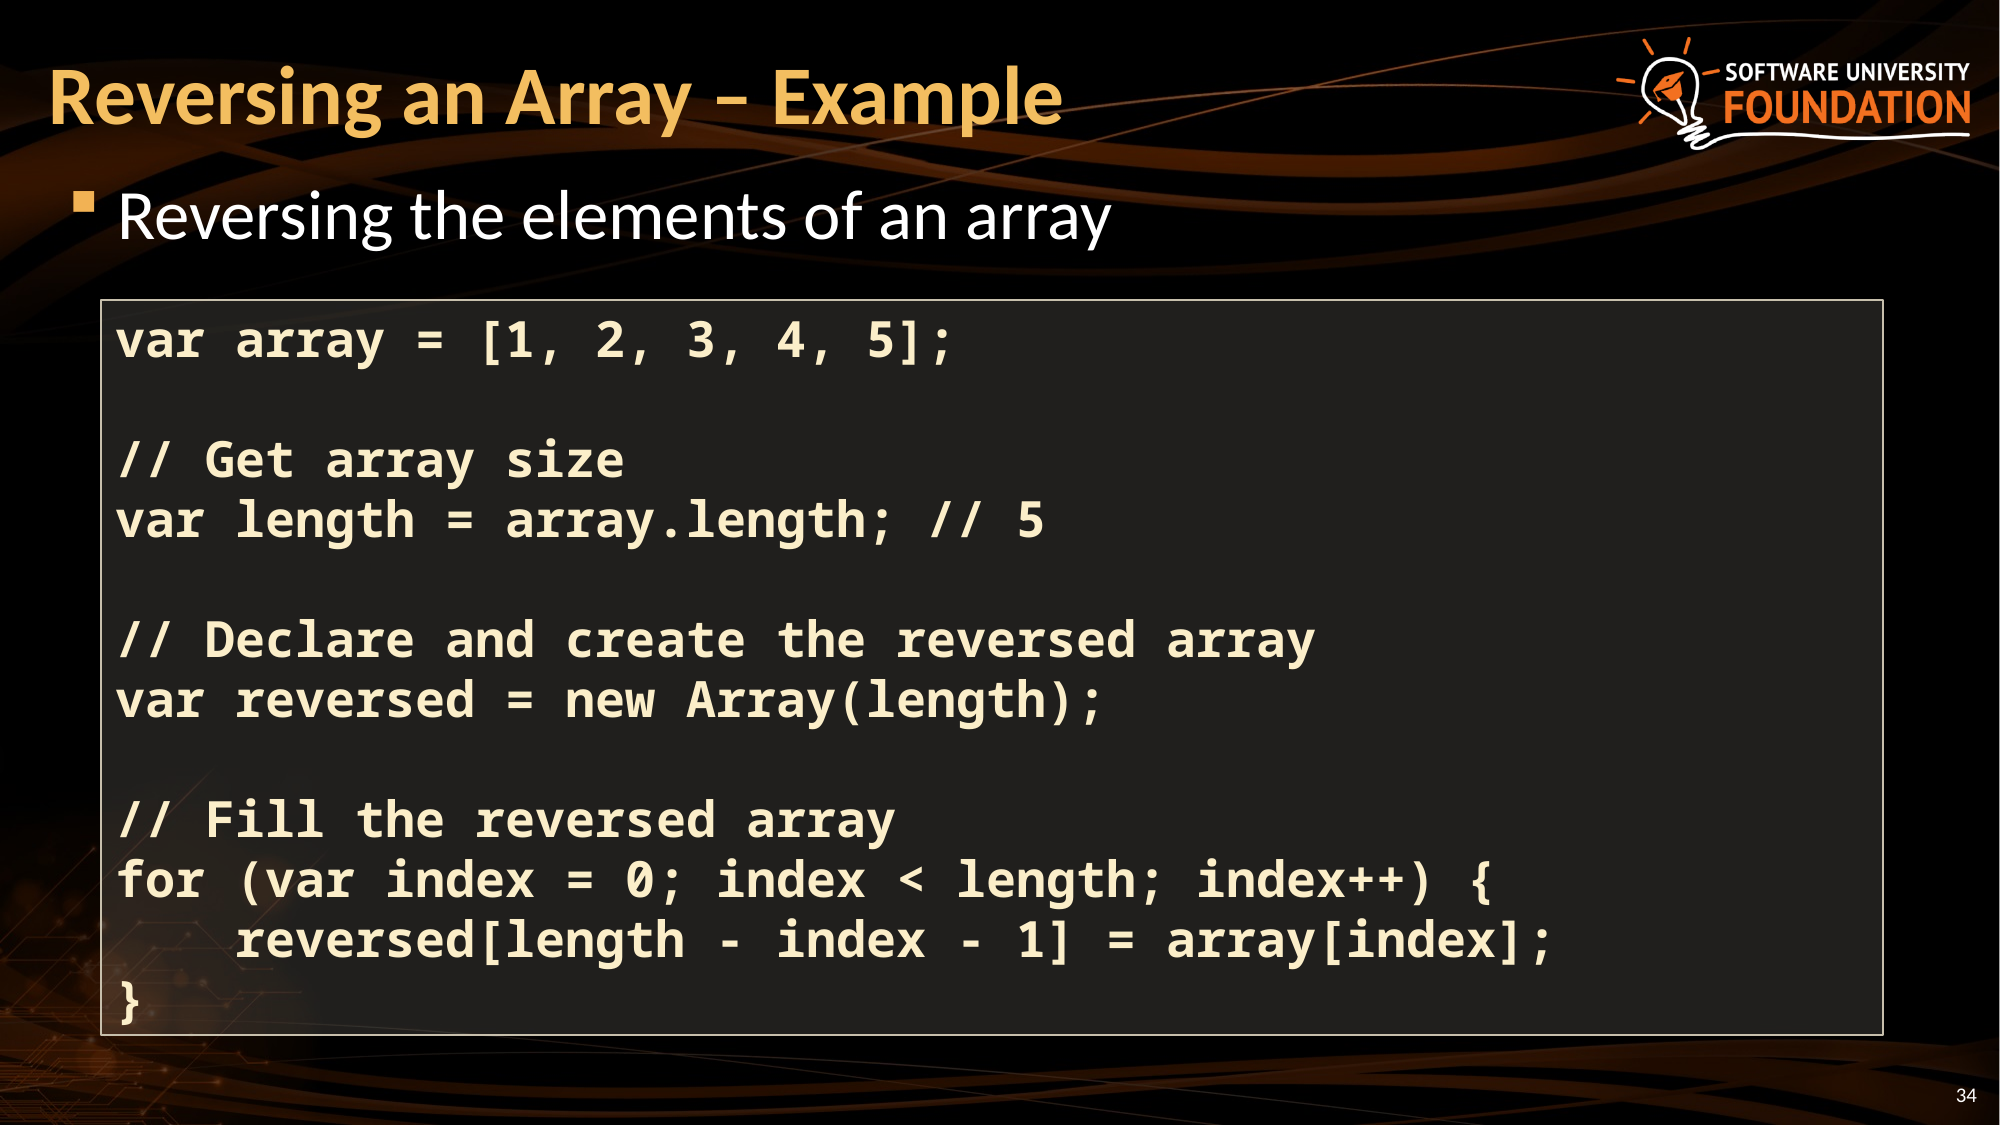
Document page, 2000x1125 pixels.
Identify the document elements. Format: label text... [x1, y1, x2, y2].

title Reversing an Array – Example [30, 6, 1602, 189]
picture [0, 0, 2000, 1125]
list Reversing the elements of an array [49, 162, 1950, 1100]
text_box var array = [1, 2, 3, 4, 5]; // Get array size var length = array.length; // 5 // Declare and create the reversed array var reversed = new Array(length); // Fill the reversed array for (var index = 0; index < length; index++) { reversed[length - index - 1] = array[index]; } [100, 299, 1883, 1035]
slide_number 34 [1882, 1074, 1983, 1113]
